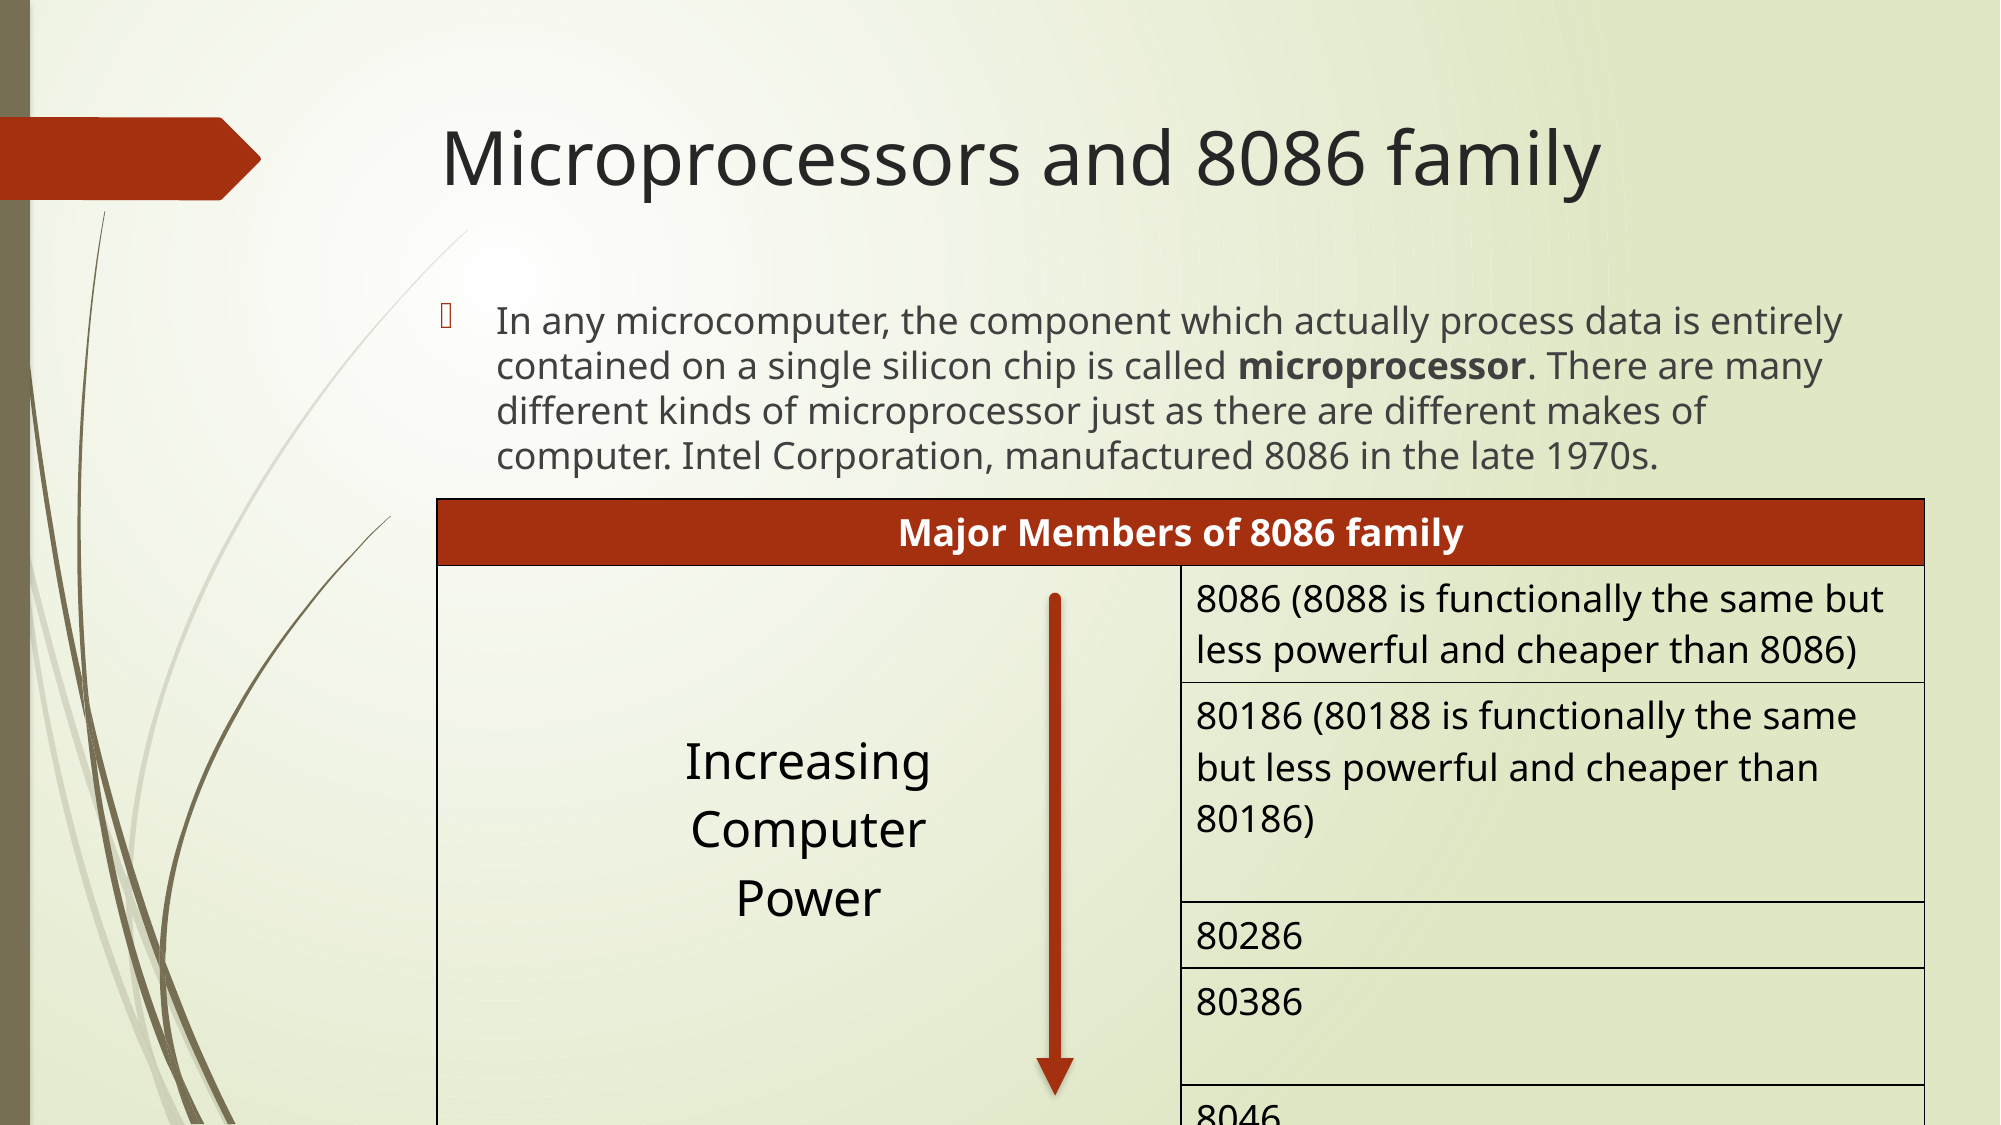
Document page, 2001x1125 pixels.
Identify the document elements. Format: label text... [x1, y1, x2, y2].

table_cell Increasing Computer Power [438, 566, 1180, 1125]
table_header Major Members of 8086 family [438, 500, 1924, 565]
table_cell 80386 [1182, 969, 1924, 1084]
table_cell 80186 (80188 is functionally the same but less powerful and cheaper than 80186) [1182, 683, 1924, 901]
table_cell 8046 [1182, 1086, 1924, 1125]
table_cell 80286 [1182, 903, 1924, 967]
table_cell 8086 (8088 is functionally the same but less powerful and cheaper than 8086) [1182, 566, 1924, 682]
list In any microcomputer, the component which actually process data is entirely contained on a single silicon chip is called microprocessor. There are many different kinds of microprocessor just as there are different makes of computer. Intel Corporation, manufactured 8086 in the late 1970s. [424, 289, 1888, 909]
title Microprocessors and 8086 family [425, 102, 1888, 289]
